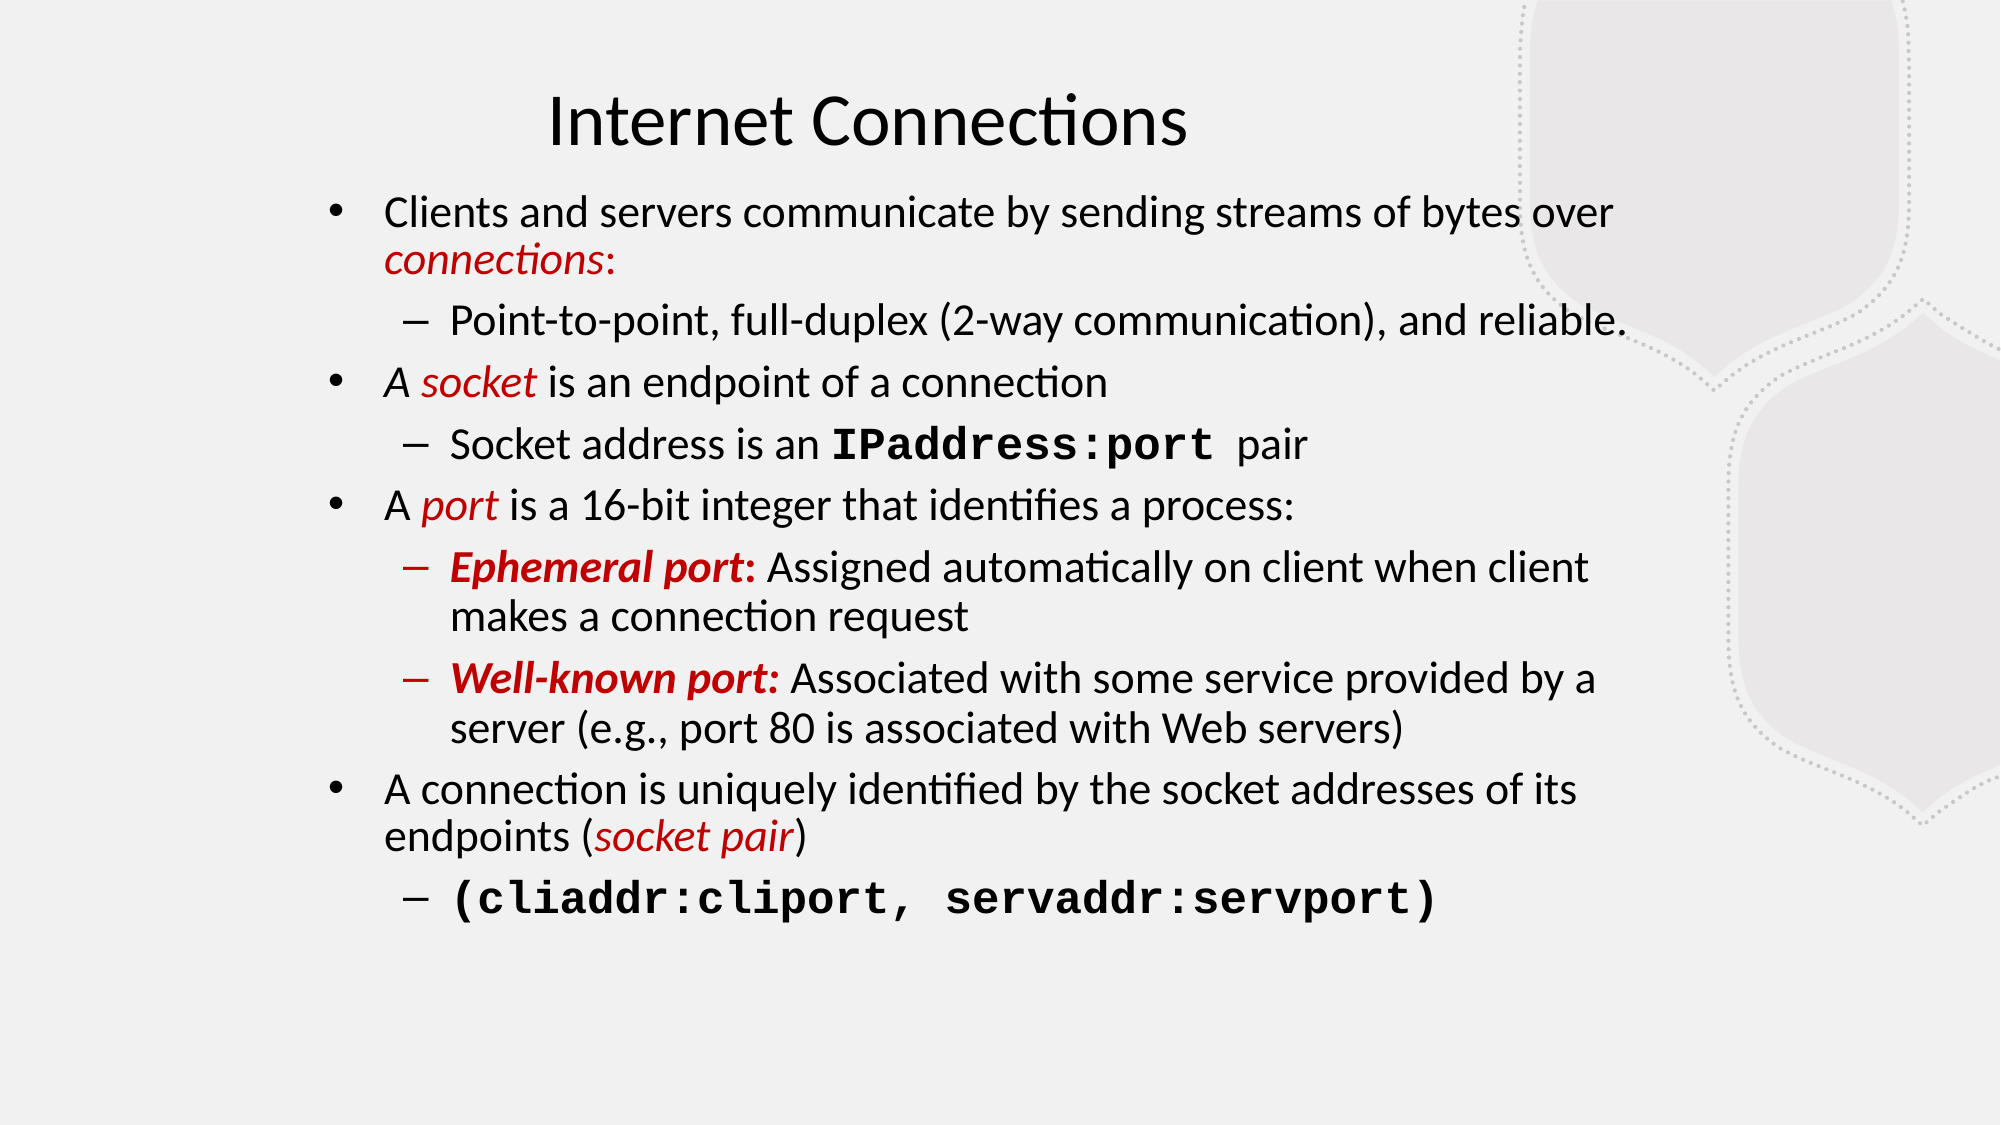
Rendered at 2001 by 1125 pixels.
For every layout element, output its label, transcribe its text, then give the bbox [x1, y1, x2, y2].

text_box Clients and servers communicate by sending streams of bytes over connections: Point-to-point, full-duplex (2-way communication), and reliable. A socket is an endpoint of a connection Socket address is an IPaddress:port pair A port is a 16-bit integer that identifies a process: Ephemeral port: Assigned automatically on client when client makes a connection request Well-known port: Associated with some service provided by a server (e.g., port 80 is associated with Web servers) A connection is uniquely identified by the socket addresses of its endpoints (socket pair) (cliaddr:cliport, servaddr:servport) [313, 183, 1677, 1093]
text_box Internet Connections [312, 63, 1425, 168]
